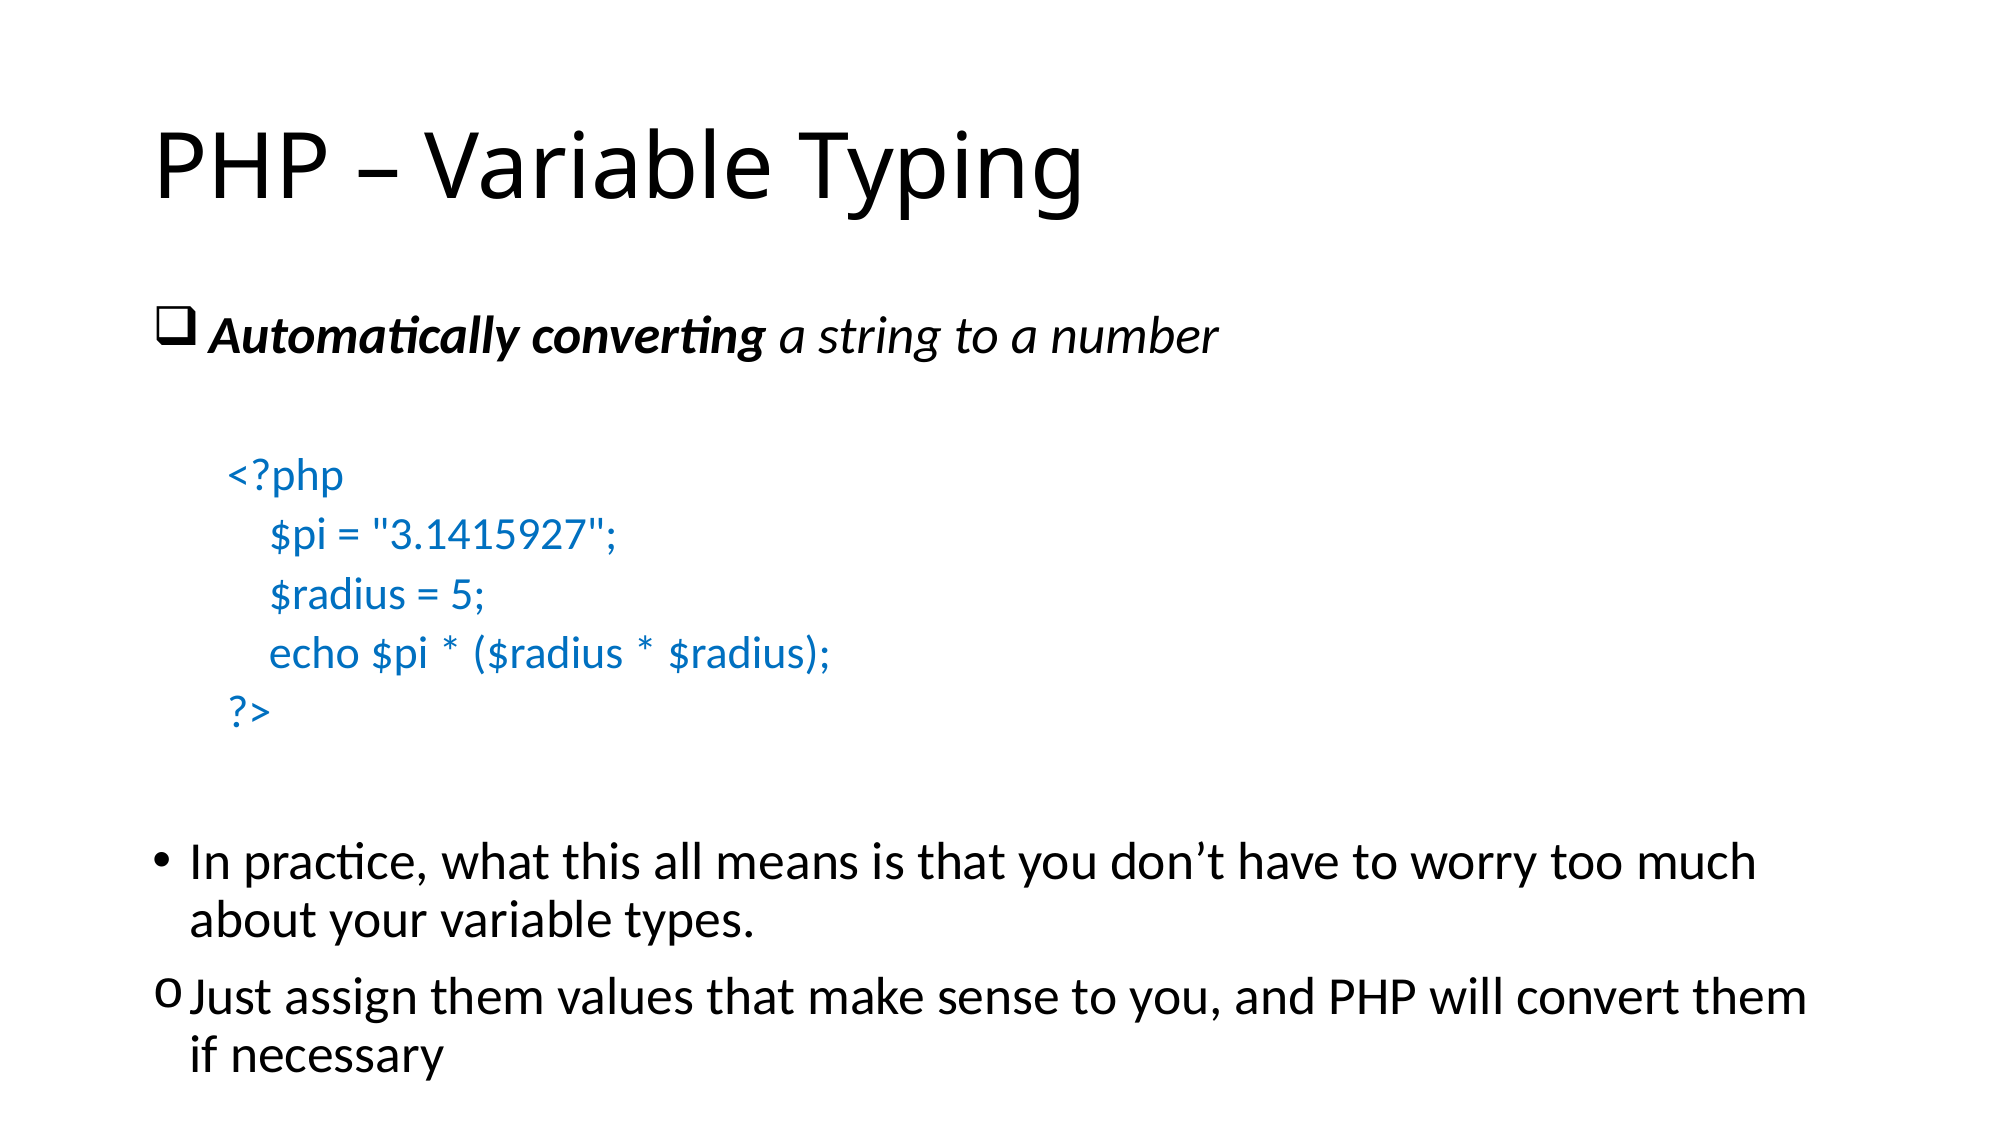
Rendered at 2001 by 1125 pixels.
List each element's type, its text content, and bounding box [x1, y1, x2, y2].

list Automatically converting a string to a number <?php $pi = "3.1415927"; $radius = 5; echo $pi * ($radius * $radius); ?> In practice, what this all means is that you don’t have to worry too much about your variable types. Just assign them values that make sense to you, and PHP will convert them if necessary [137, 299, 1863, 1093]
title PHP – Variable Typing [137, 59, 1863, 278]
